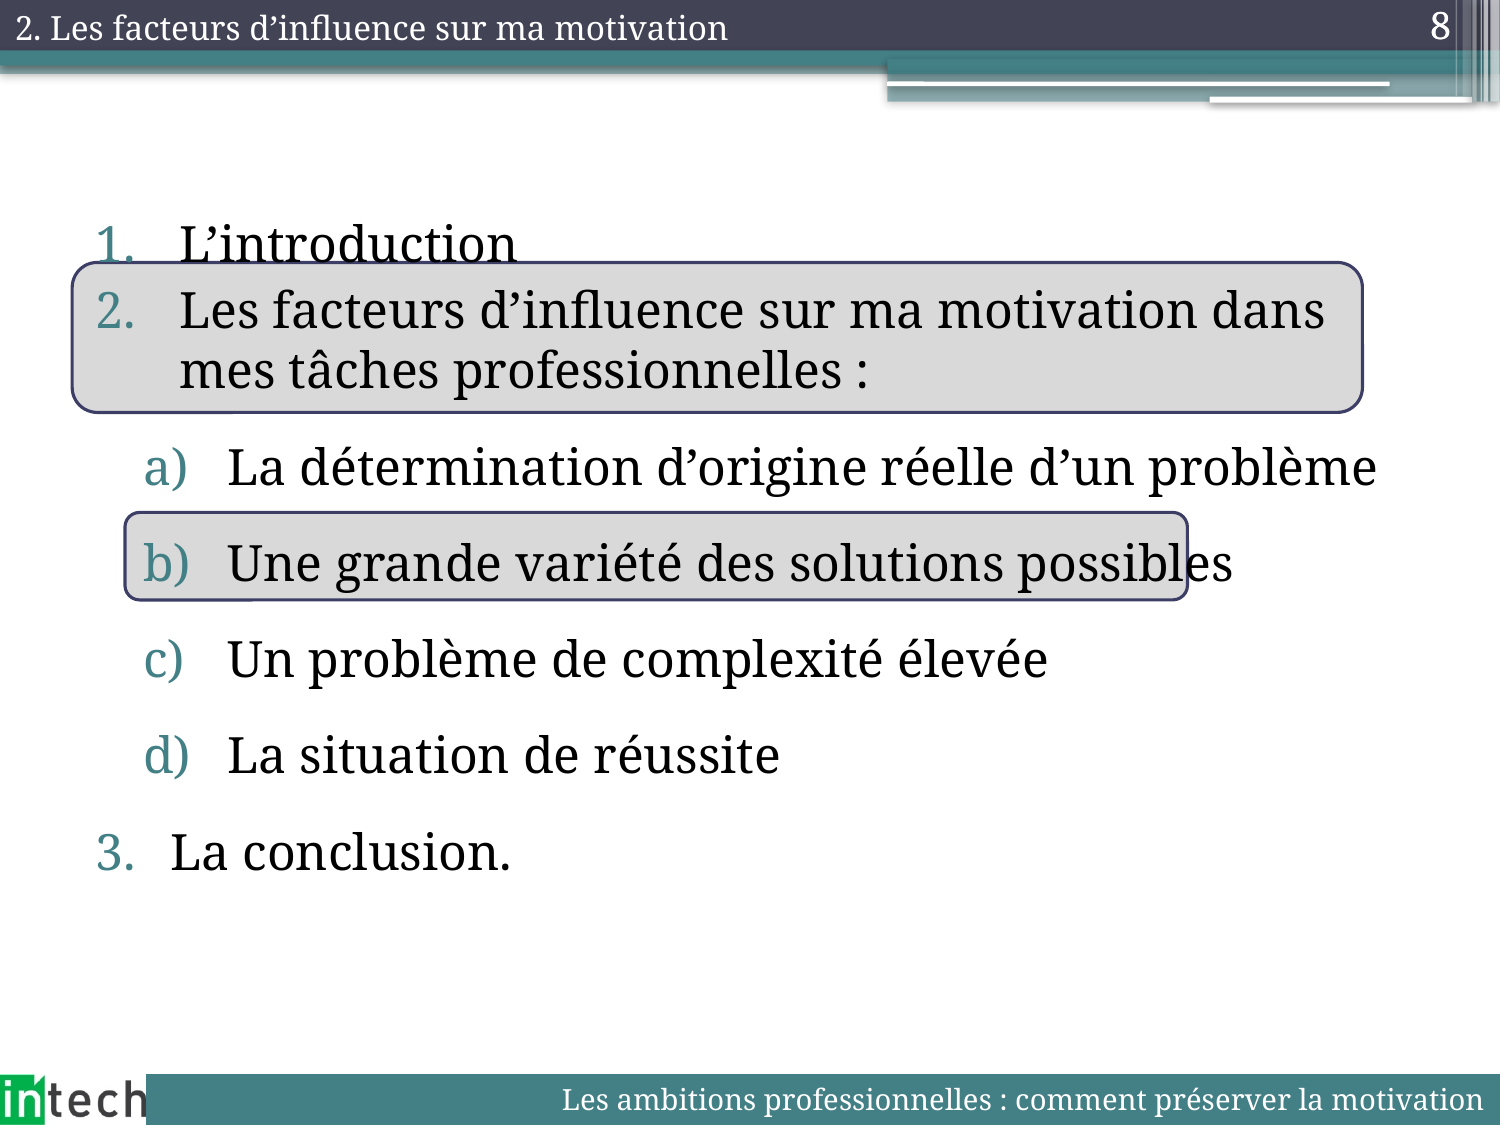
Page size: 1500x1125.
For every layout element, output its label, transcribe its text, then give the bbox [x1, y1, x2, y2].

text_box 8 [1341, 0, 1466, 61]
list L’introduction Les facteurs d’influence sur ma motivation dans mes tâches professionnelles : La détermination d’origine réelle d’un problème Une grande variété des solutions possibles Un problème de complexité élevée La situation de réussite La conclusion. [62, 174, 1413, 938]
text_box 2. Les facteurs d’influence sur ma motivation [0, 0, 863, 55]
text_box Les ambitions professionnelles : comment préserver la motivation [147, 1074, 1500, 1125]
picture [0, 1074, 146, 1125]
